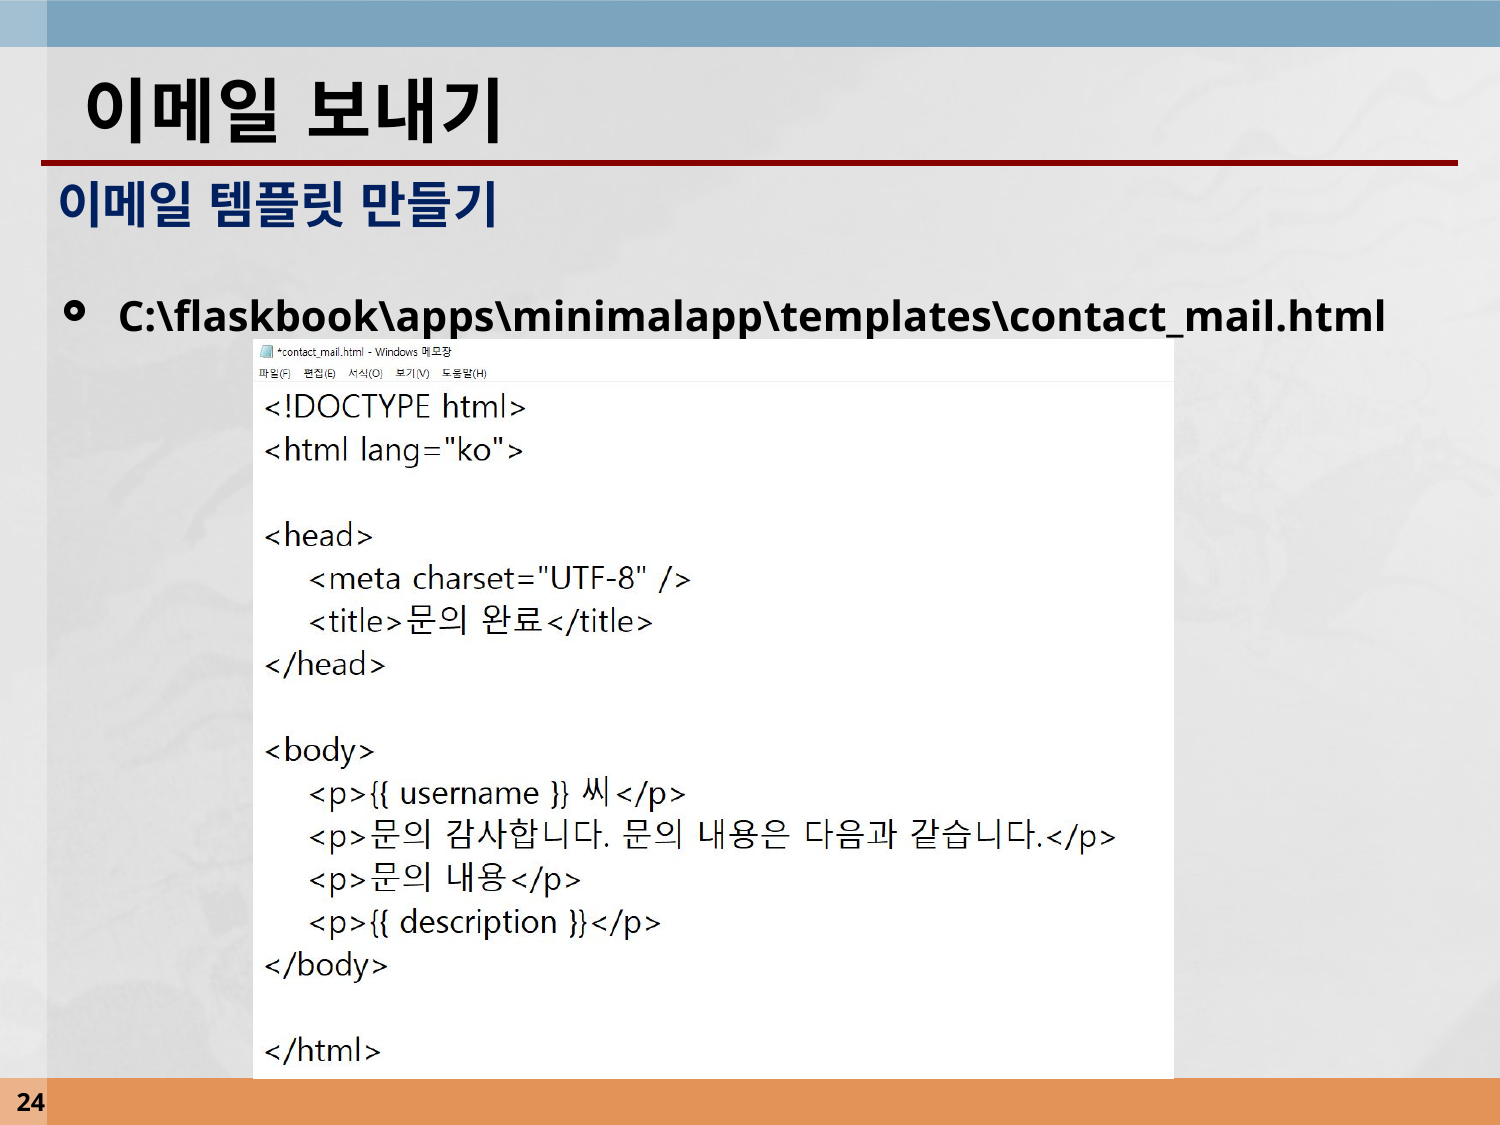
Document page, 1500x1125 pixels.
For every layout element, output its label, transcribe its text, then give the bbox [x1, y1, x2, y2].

list C:\flaskbook\apps\minimalapp\templates\contact_mail.html [46, 231, 1499, 1080]
title 이메일 보내기 [69, 0, 1499, 160]
text_box 이메일 템플릿 만들기 [42, 172, 1477, 266]
picture [253, 339, 1174, 1080]
